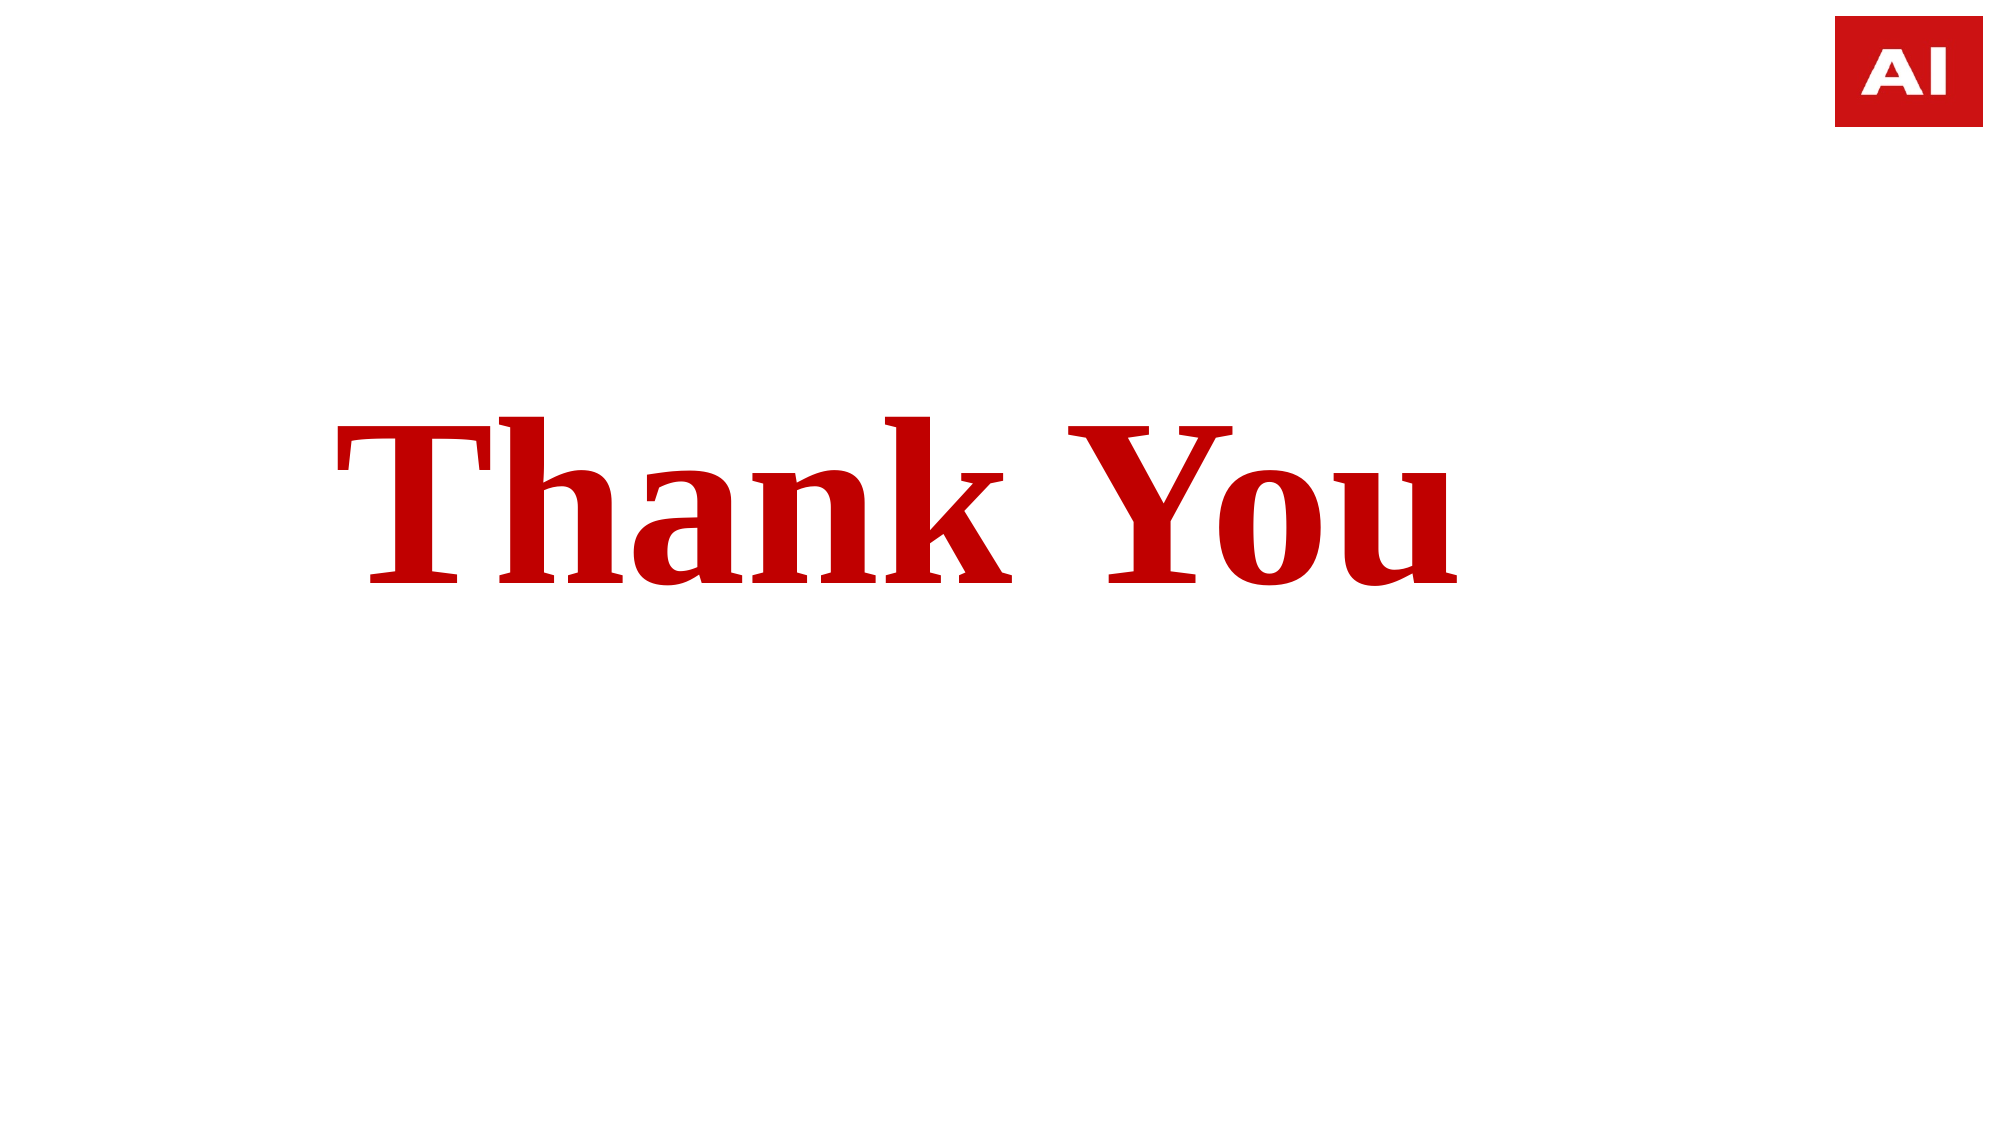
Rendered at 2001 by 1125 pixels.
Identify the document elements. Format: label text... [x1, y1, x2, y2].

title Thank You [36, 397, 1762, 616]
picture [1835, 16, 1983, 127]
